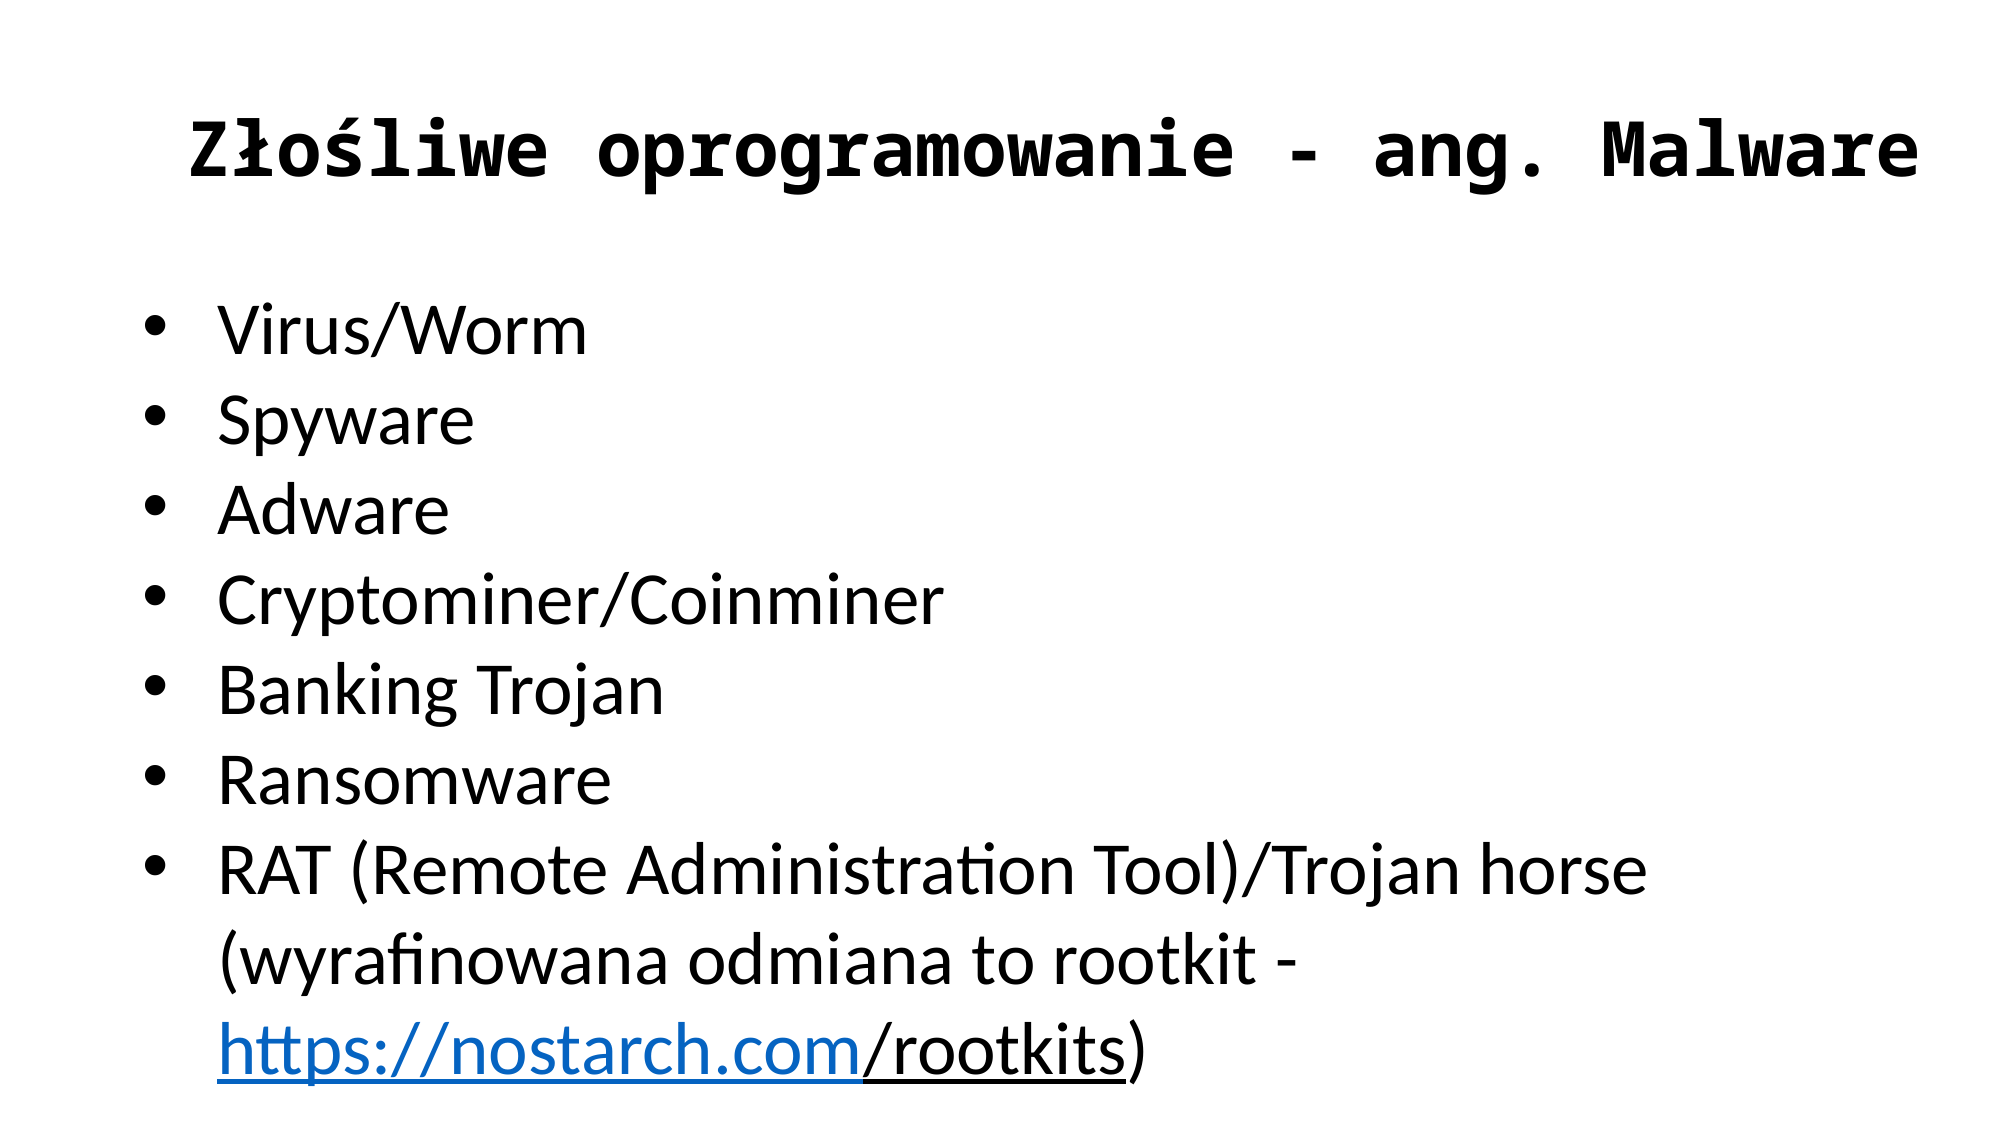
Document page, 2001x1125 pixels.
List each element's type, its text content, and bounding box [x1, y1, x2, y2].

text_box Virus/Worm Spyware Adware Cryptominer/Coinminer Banking Trojan Ransomware RAT (Remote Administration Tool)/Trojan horse (wyrafinowana odmiana to rootkit - https://nostarch.com/rootkits) [127, 271, 1873, 1097]
title Złośliwe oprogramowanie - ang. Malware [121, 65, 1988, 238]
